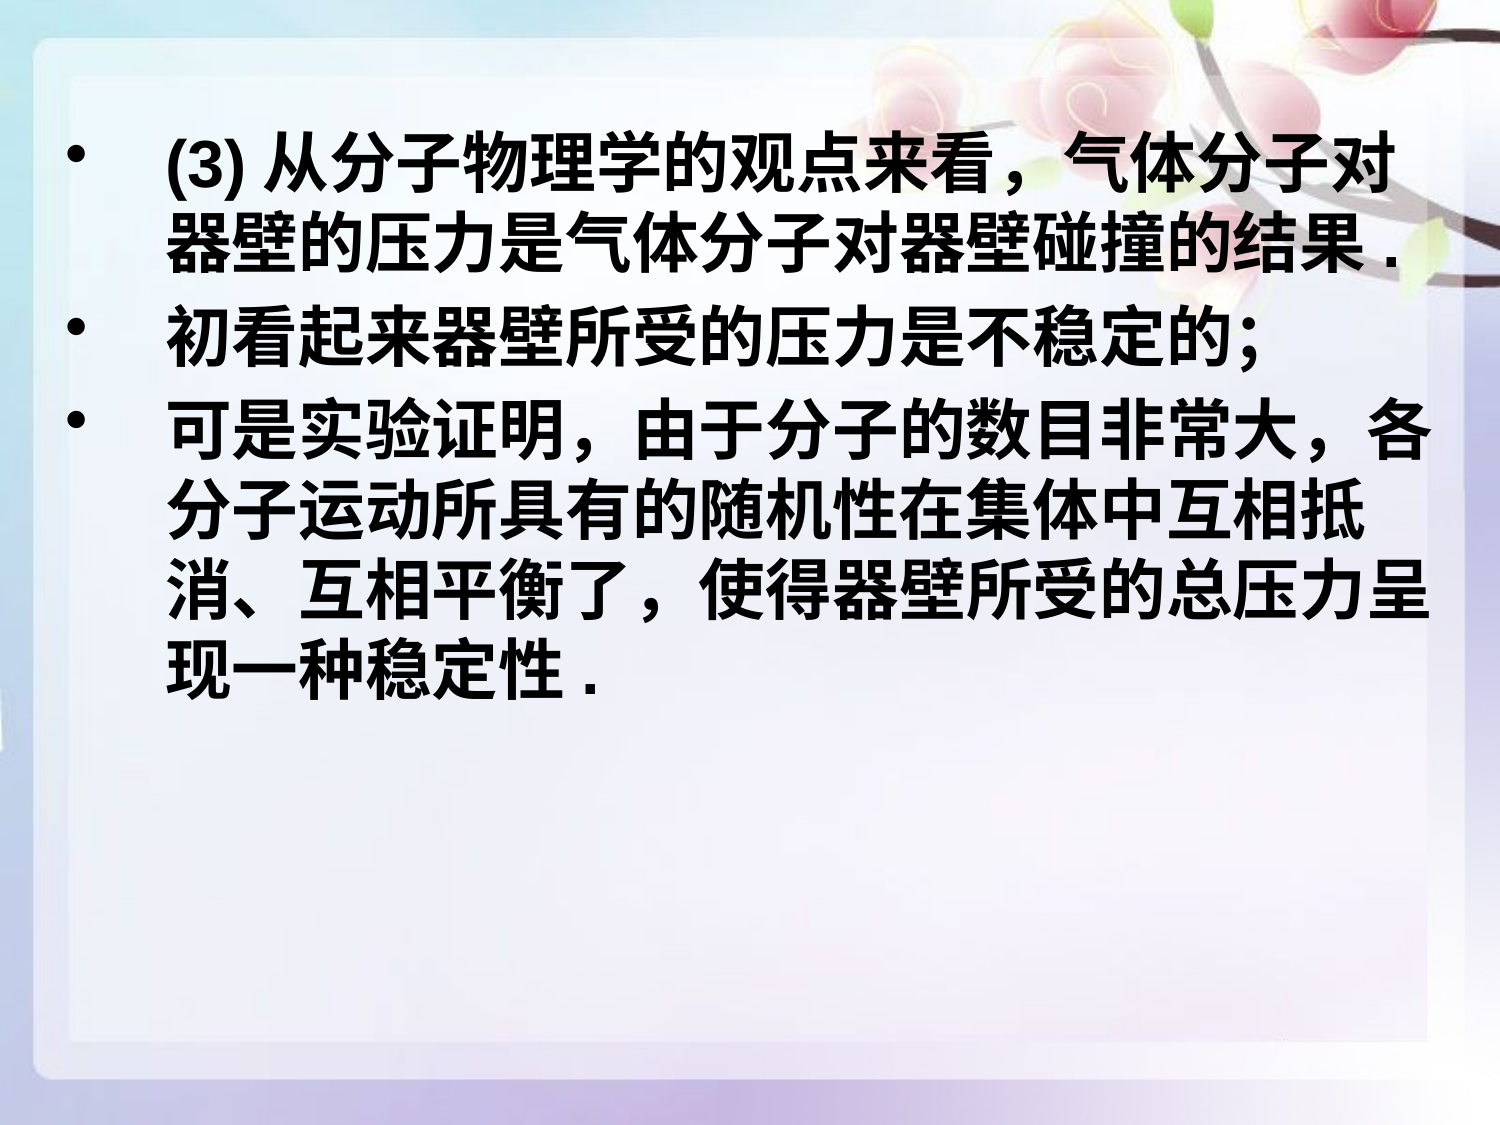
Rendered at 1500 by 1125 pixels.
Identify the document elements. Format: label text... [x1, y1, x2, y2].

picture [0, 0, 1500, 1125]
list (3)从分子物理学的观点来看，气体分子对器壁的压力是气体分子对器壁碰撞的结果. 初看起来器壁所受的压力是不稳定的； 可是实验证明，由于分子的数目非常大，各分子运动所具有的随机性在集体中互相抵消、互相平衡了，使得器壁所受的总压力呈现一种稳定性. [49, 113, 1452, 963]
